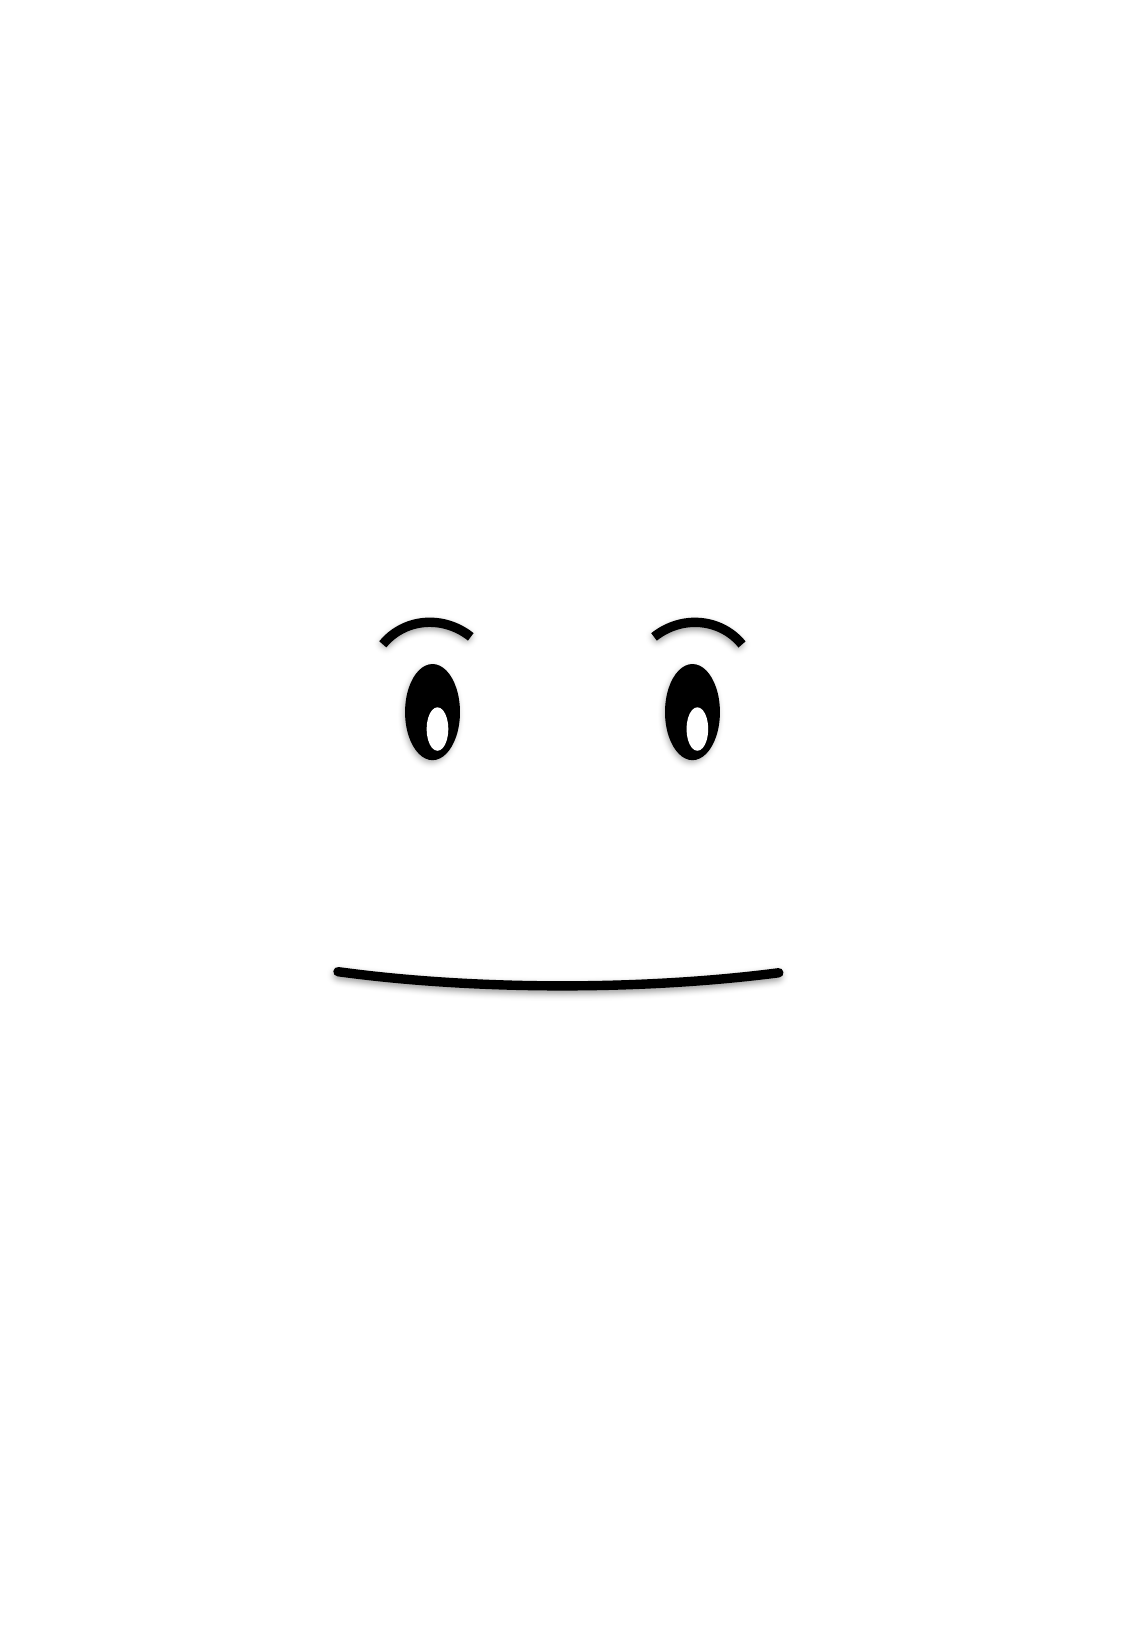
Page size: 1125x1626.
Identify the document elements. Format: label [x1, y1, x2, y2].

text_box [368, 623, 757, 746]
text_box [335, 885, 781, 988]
text_box [404, 755, 721, 761]
